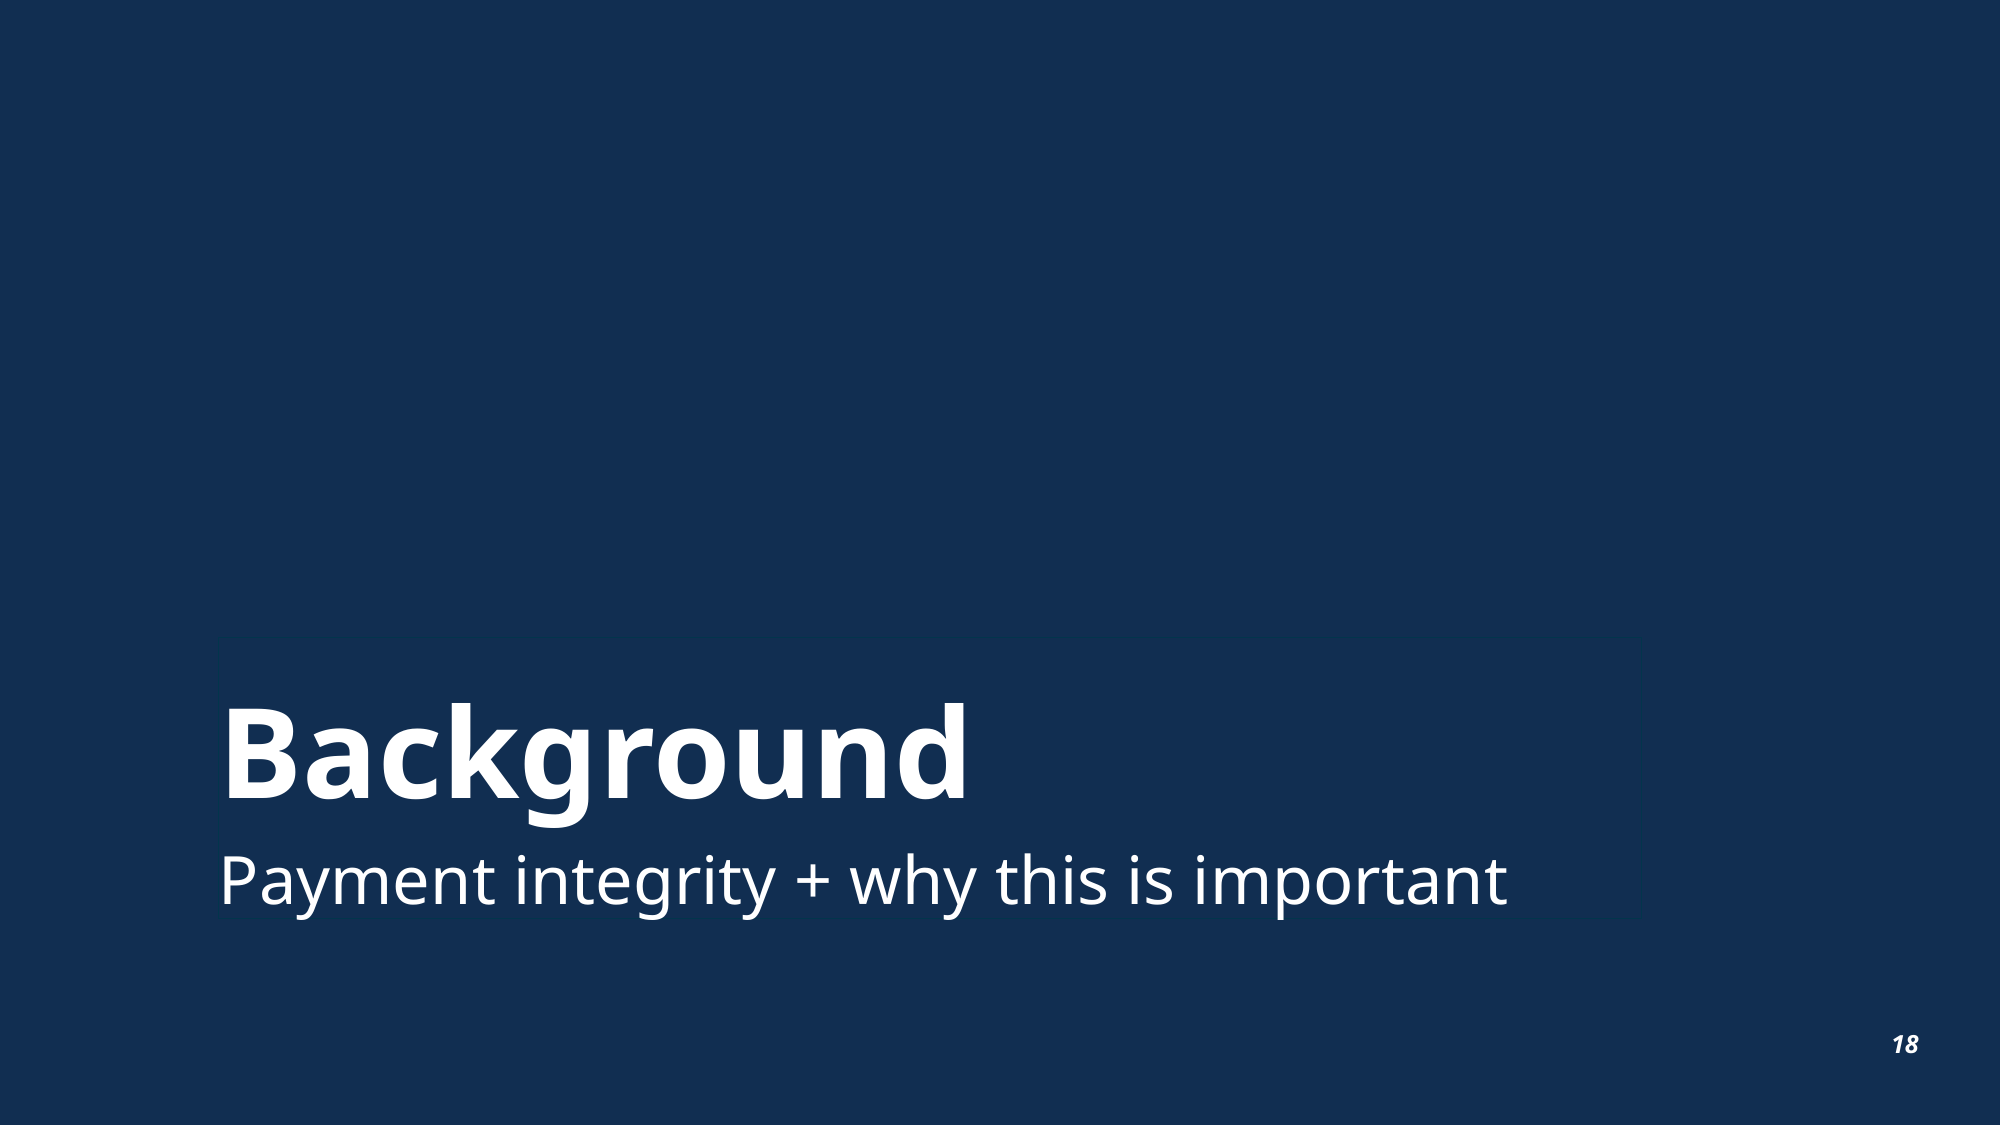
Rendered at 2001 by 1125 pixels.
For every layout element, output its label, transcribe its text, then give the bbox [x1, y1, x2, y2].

slide_number 18 [1468, 1027, 1919, 1063]
list Background Payment integrity + why this is important [218, 637, 1642, 919]
